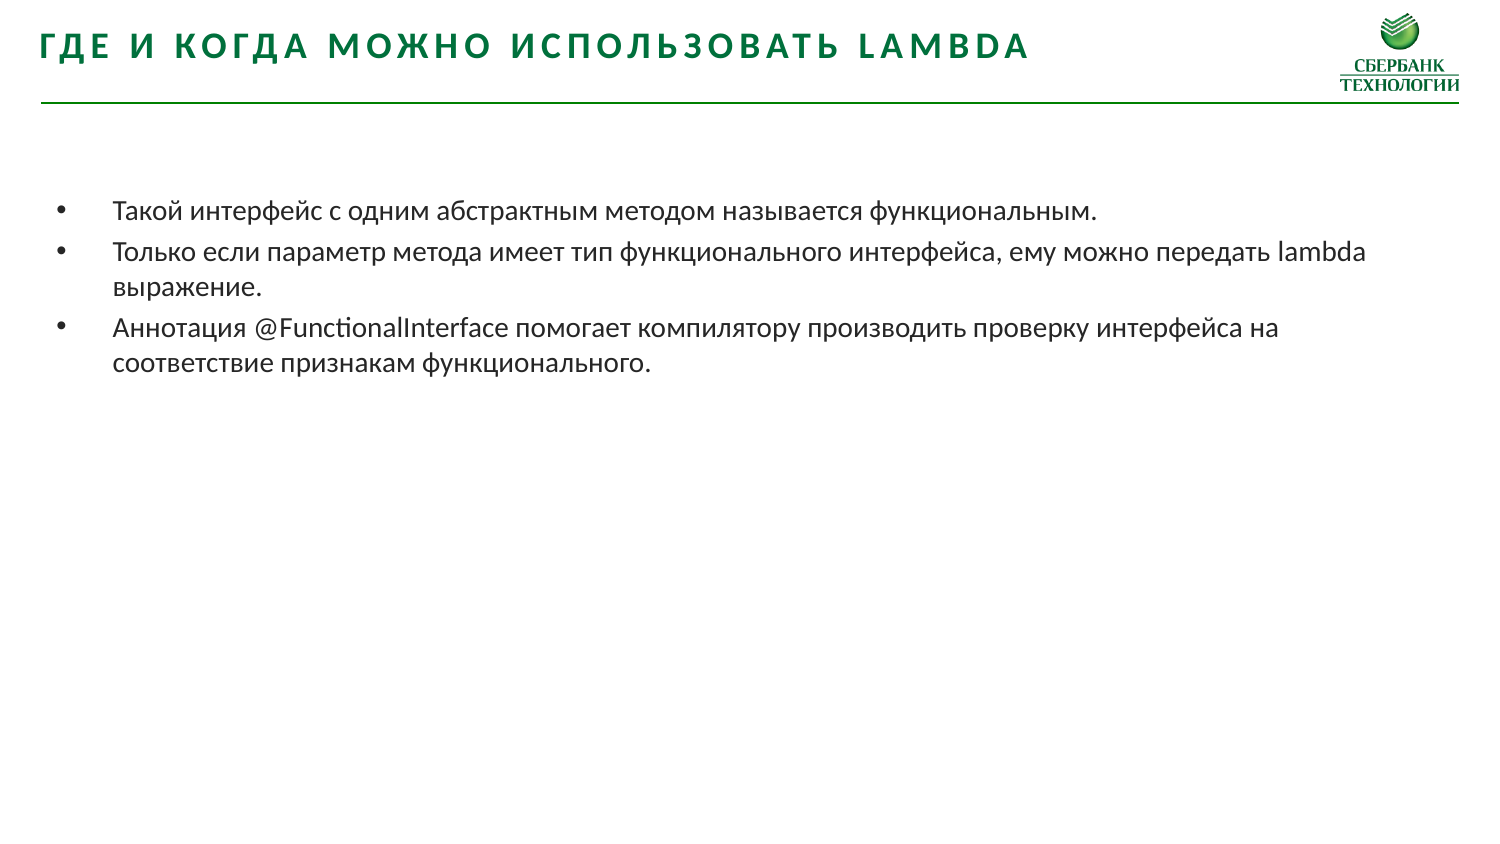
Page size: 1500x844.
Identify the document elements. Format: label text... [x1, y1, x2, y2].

picture [1340, 13, 1459, 91]
list Такой интерфейс с одним абстрактным методом называется функциональным. Только если параметр метода имеет тип функционального интерфейса, ему можно передать lambda выражение. Аннотация @FunctionalInterface помогает компилятору производить проверку интерфейса на соответствие признакам функционального. [41, 184, 1459, 775]
list Где и когда можно использовать lambda [39, 13, 1115, 121]
